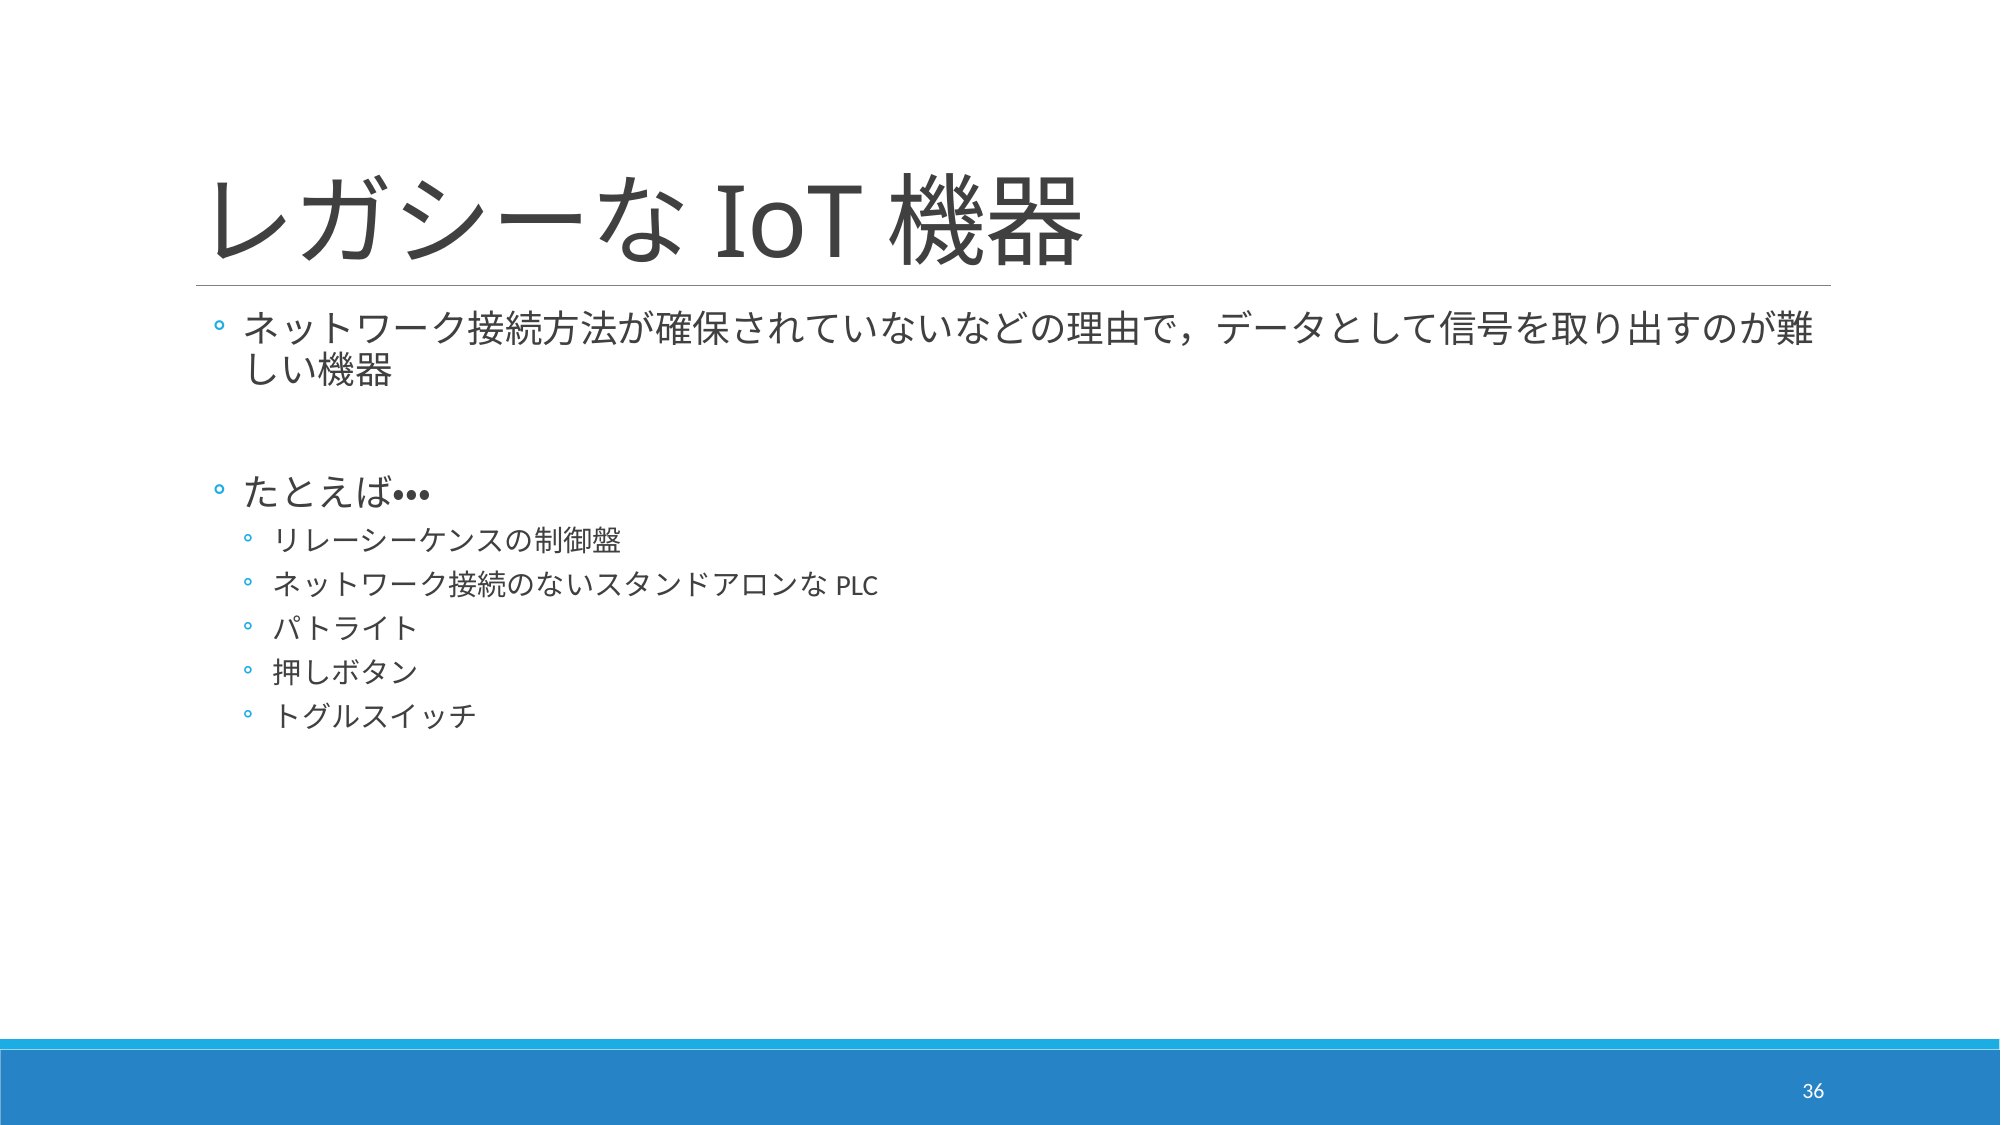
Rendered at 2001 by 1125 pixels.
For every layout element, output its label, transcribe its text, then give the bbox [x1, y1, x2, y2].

slide_number 36 [1624, 1059, 1840, 1120]
list ネットワーク接続方法が確保されていないなどの理由で，データとして信号を取り出すのが難しい機器 たとえば・・・ リレーシーケンスの制御盤 ネットワーク接続のないスタンドアロンなPLC パトライト 押しボタン トグルスイッチ [180, 302, 1830, 963]
title レガシーなIoT機器 [180, 47, 1830, 285]
